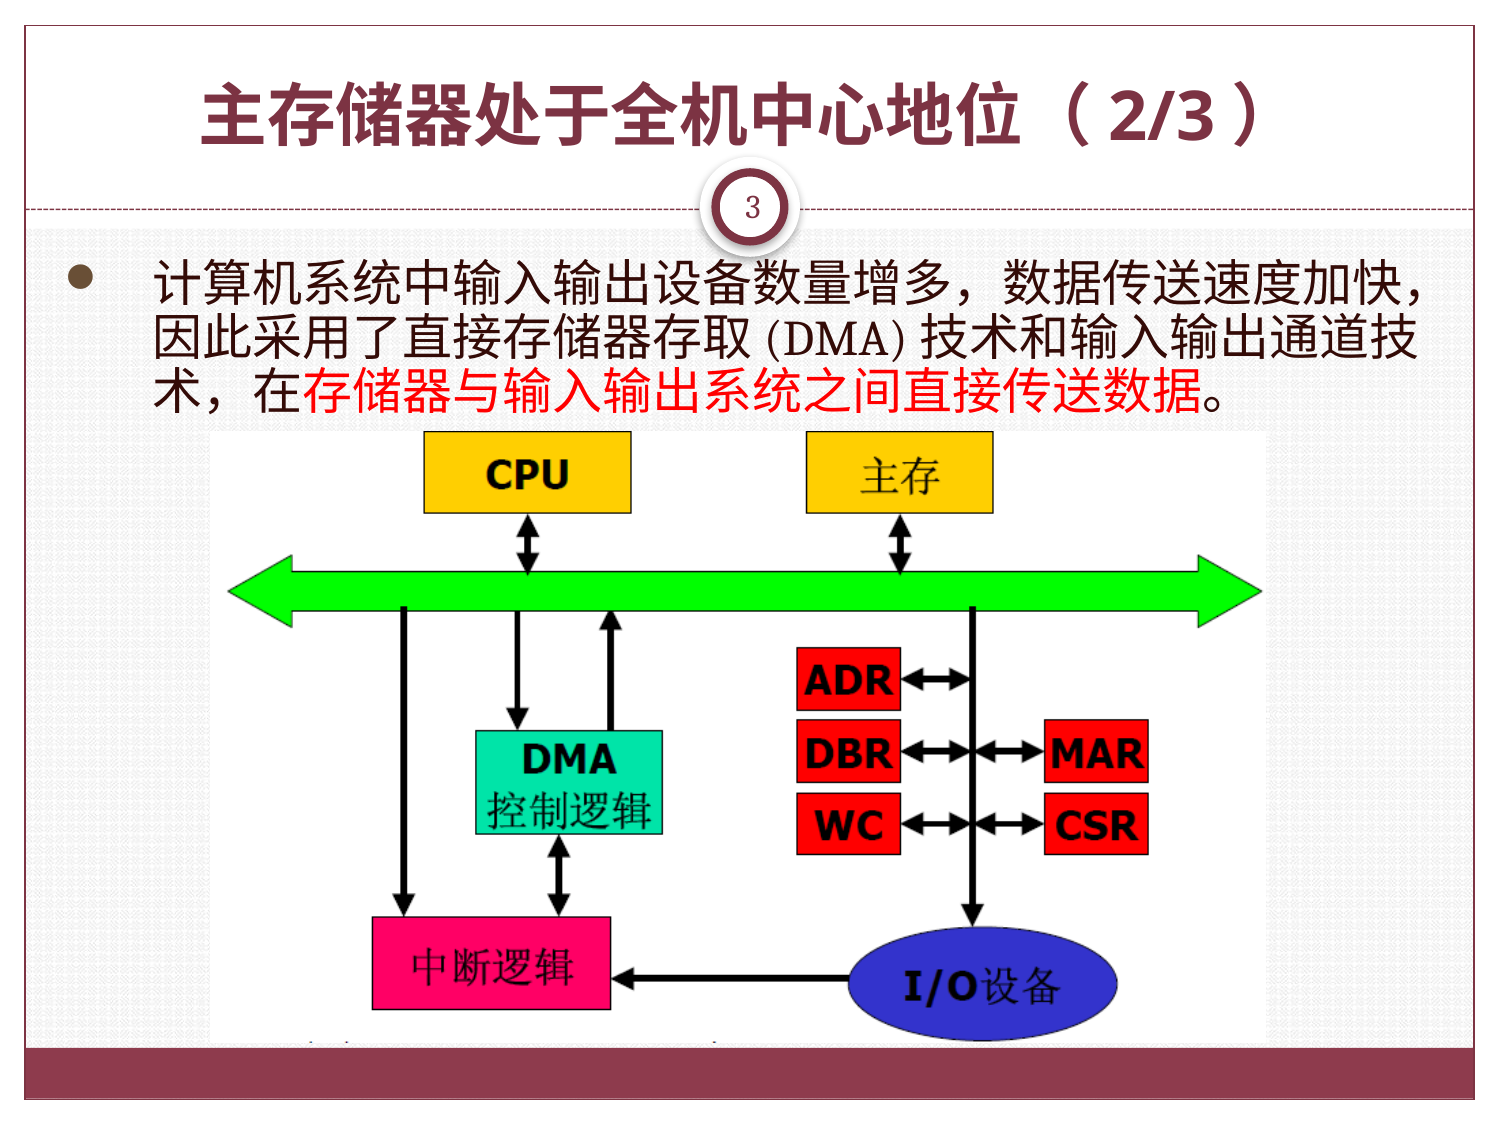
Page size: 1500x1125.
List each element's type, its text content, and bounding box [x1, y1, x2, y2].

list 计算机系统中输入输出设备数量增多，数据传送速度加快，因此采用了直接存储器存取(DMA)技术和输入输出通道技术，在存储器与输入输出系统之间直接传送数据。 [49, 250, 1445, 1001]
title 主存储器处于全机中心地位（2/3） [49, 37, 1450, 162]
slide_number 3 [715, 168, 791, 241]
picture [26, 229, 1473, 1047]
